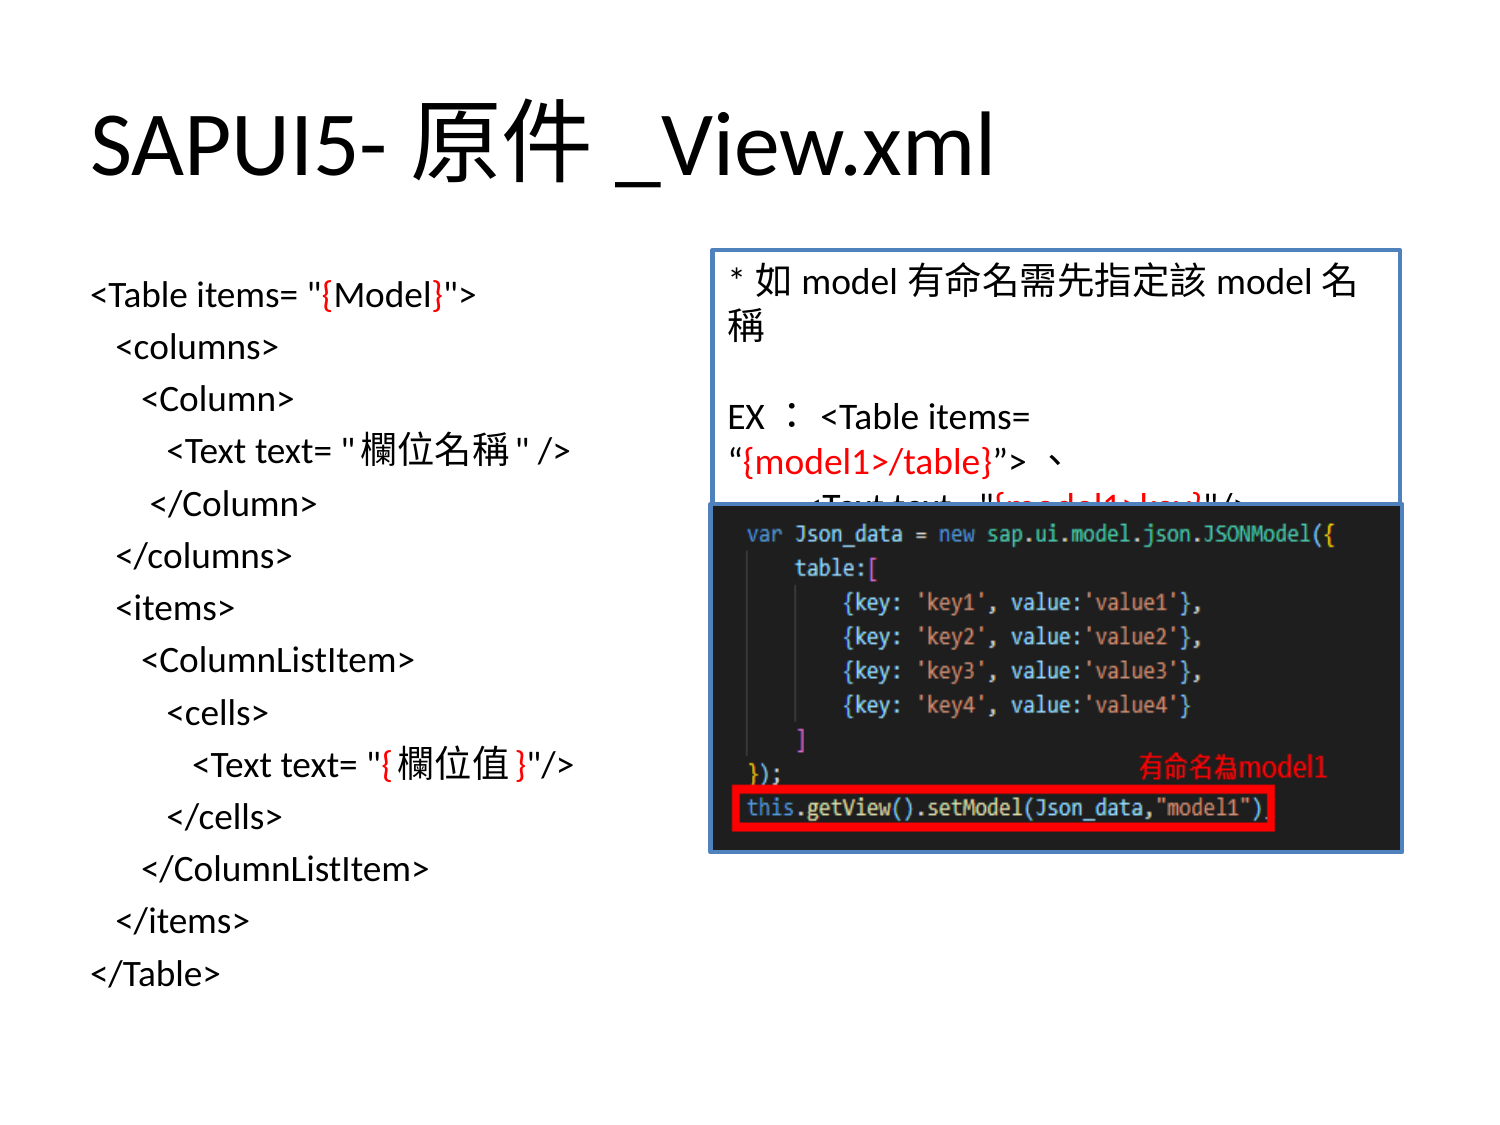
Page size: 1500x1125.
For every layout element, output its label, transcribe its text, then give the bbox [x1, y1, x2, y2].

picture [712, 506, 1401, 851]
title SAPUI5-原件_View.xml [75, 45, 1425, 233]
list <Table items= "{Model}"> <columns> <Column> <Text text= "欄位名稱" /> </Column> </columns> <items> <ColumnListItem> <cells> <Text text= "{欄位值}"/> </cells> </ColumnListItem> </items> </Table> [75, 262, 1425, 1005]
text_box *如model有命名需先指定該model名稱 EX：<Table items= “{model1>/table}”>、 <Text text= "{model1>key}"/> [710, 248, 1402, 502]
